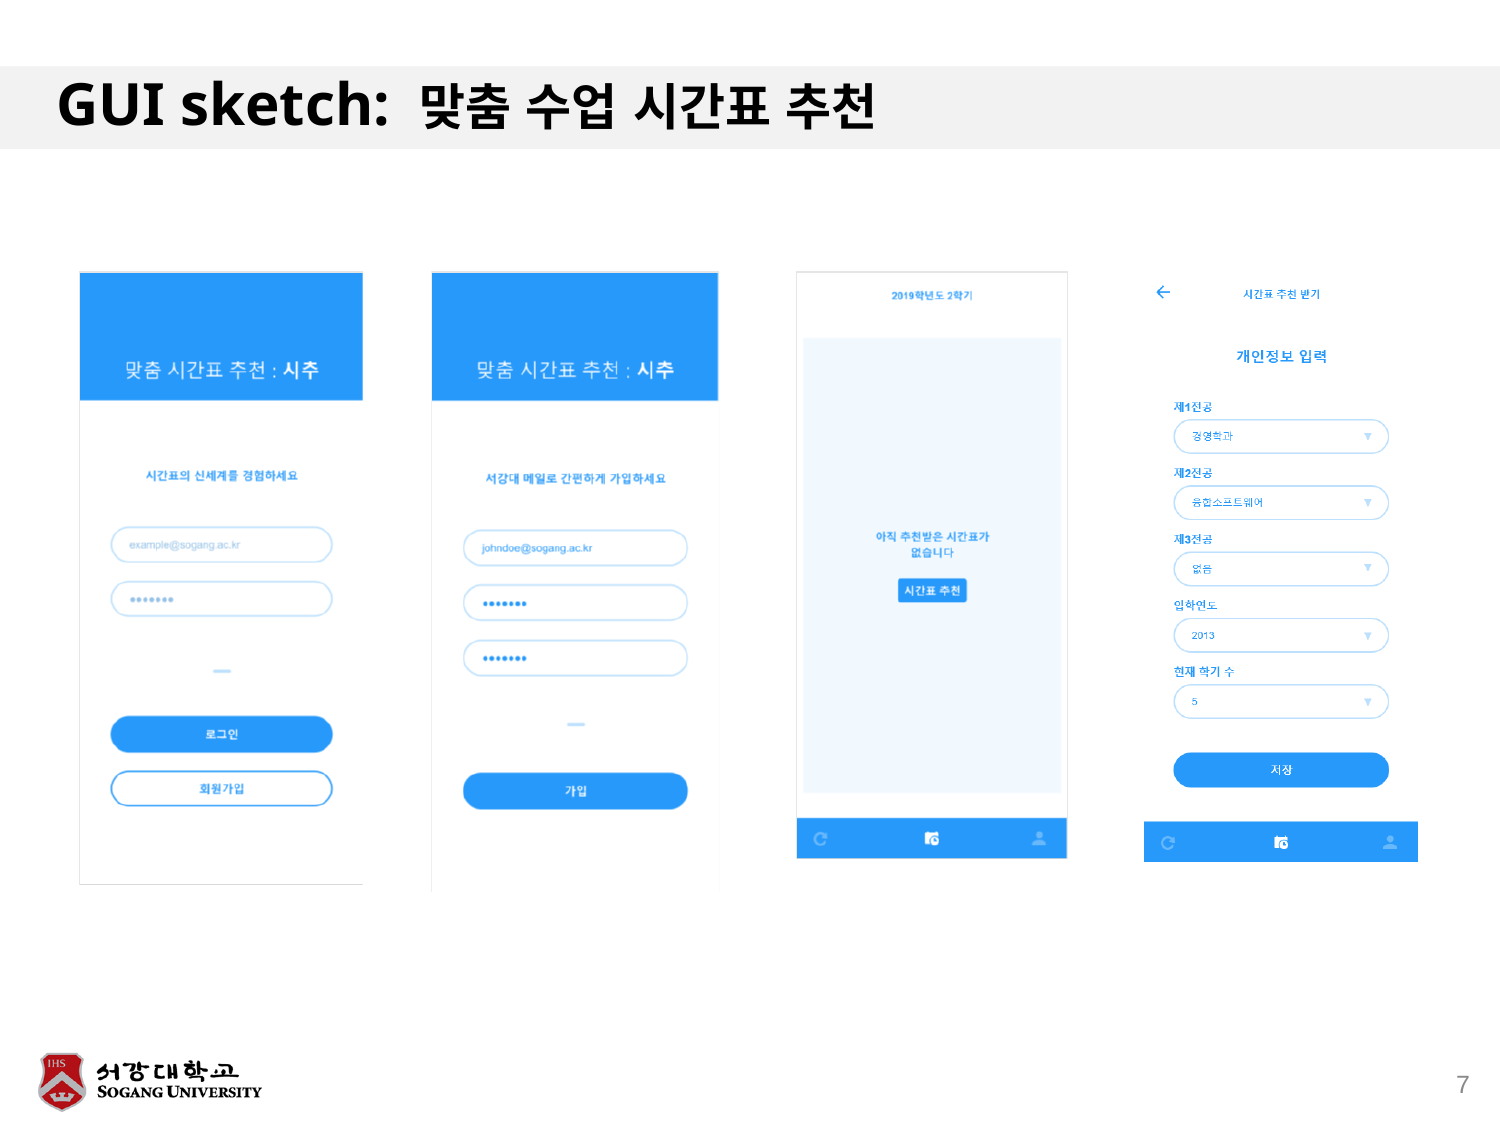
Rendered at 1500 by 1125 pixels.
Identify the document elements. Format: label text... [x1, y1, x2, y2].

picture [74, 271, 363, 886]
picture [0, 1031, 294, 1125]
picture [787, 271, 1076, 862]
title GUI sketch: 맞춤 수업 시간표 추천 [41, 64, 1459, 149]
picture [431, 271, 720, 892]
picture [1144, 271, 1418, 862]
slide_number 7 [1147, 1053, 1485, 1114]
